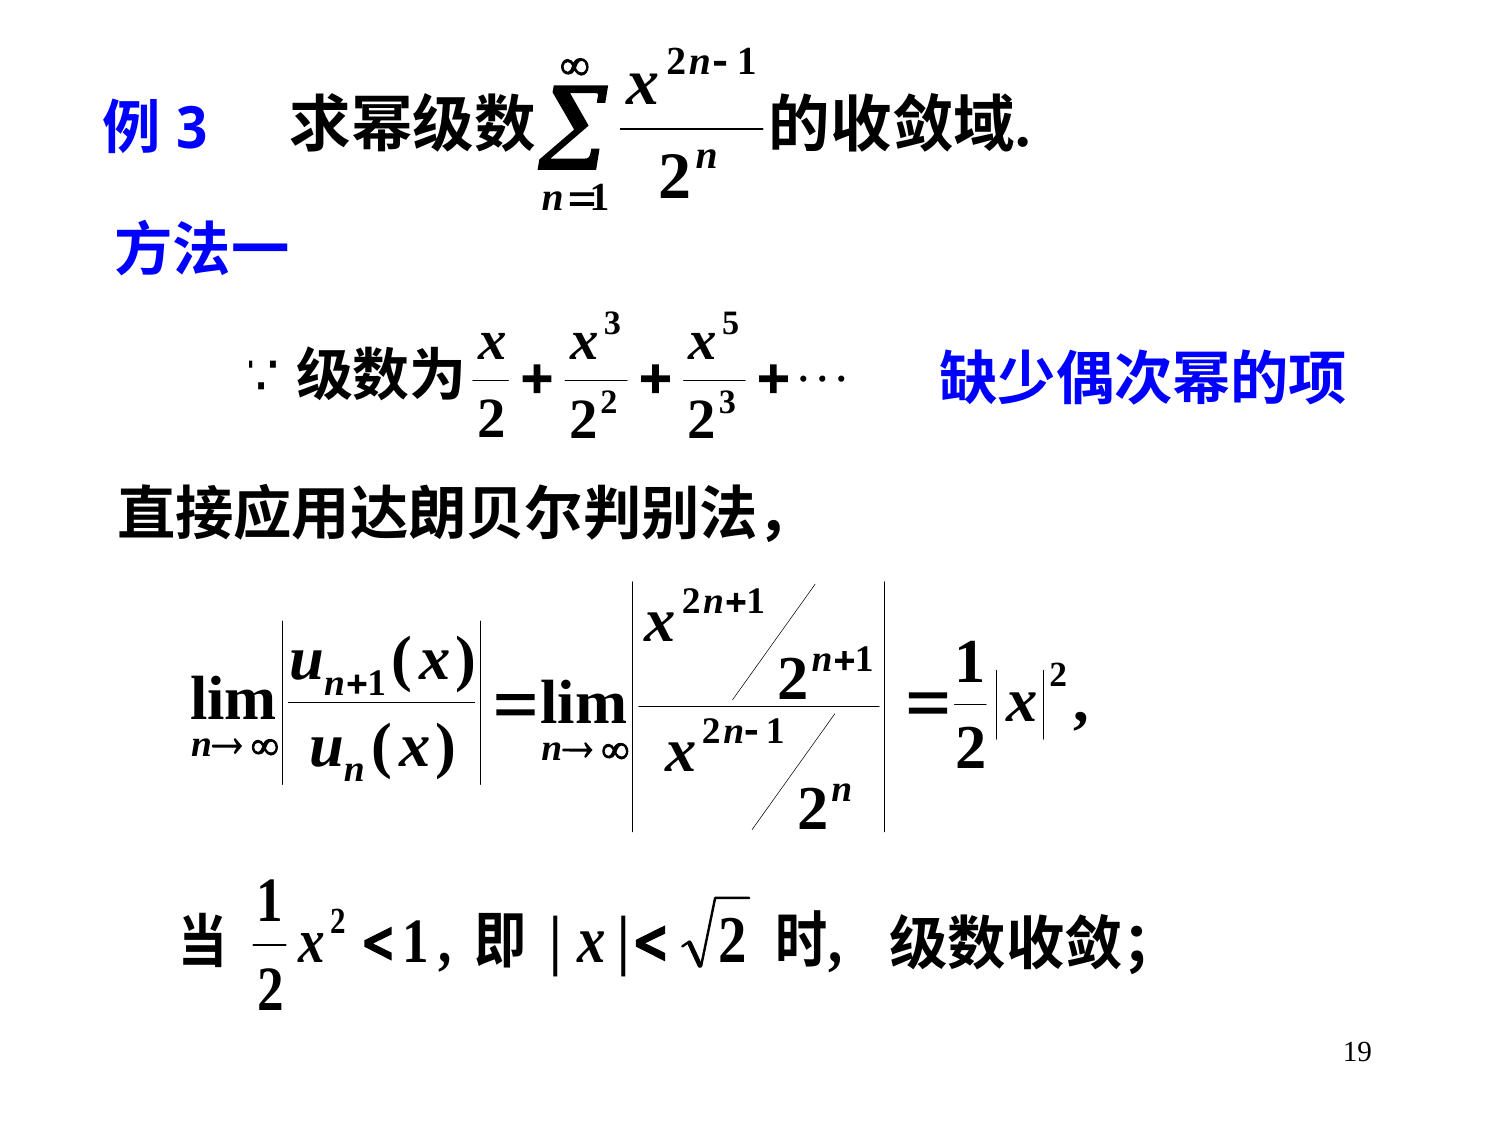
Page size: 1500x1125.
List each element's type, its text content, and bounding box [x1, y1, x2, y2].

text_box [187, 614, 482, 791]
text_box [174, 856, 460, 1026]
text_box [470, 884, 851, 991]
text_box 例3 [87, 83, 225, 169]
text_box 缺少偶次幂的项 [924, 333, 1375, 419]
text_box 直接应用达朗贝尔判别法， [102, 469, 831, 554]
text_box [487, 577, 892, 837]
text_box 方法一 [99, 205, 325, 290]
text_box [249, 302, 851, 443]
text_box 级数收敛； [875, 898, 1213, 984]
slide_number 19 [1074, 1024, 1388, 1101]
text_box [899, 627, 1092, 774]
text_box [288, 37, 1281, 267]
